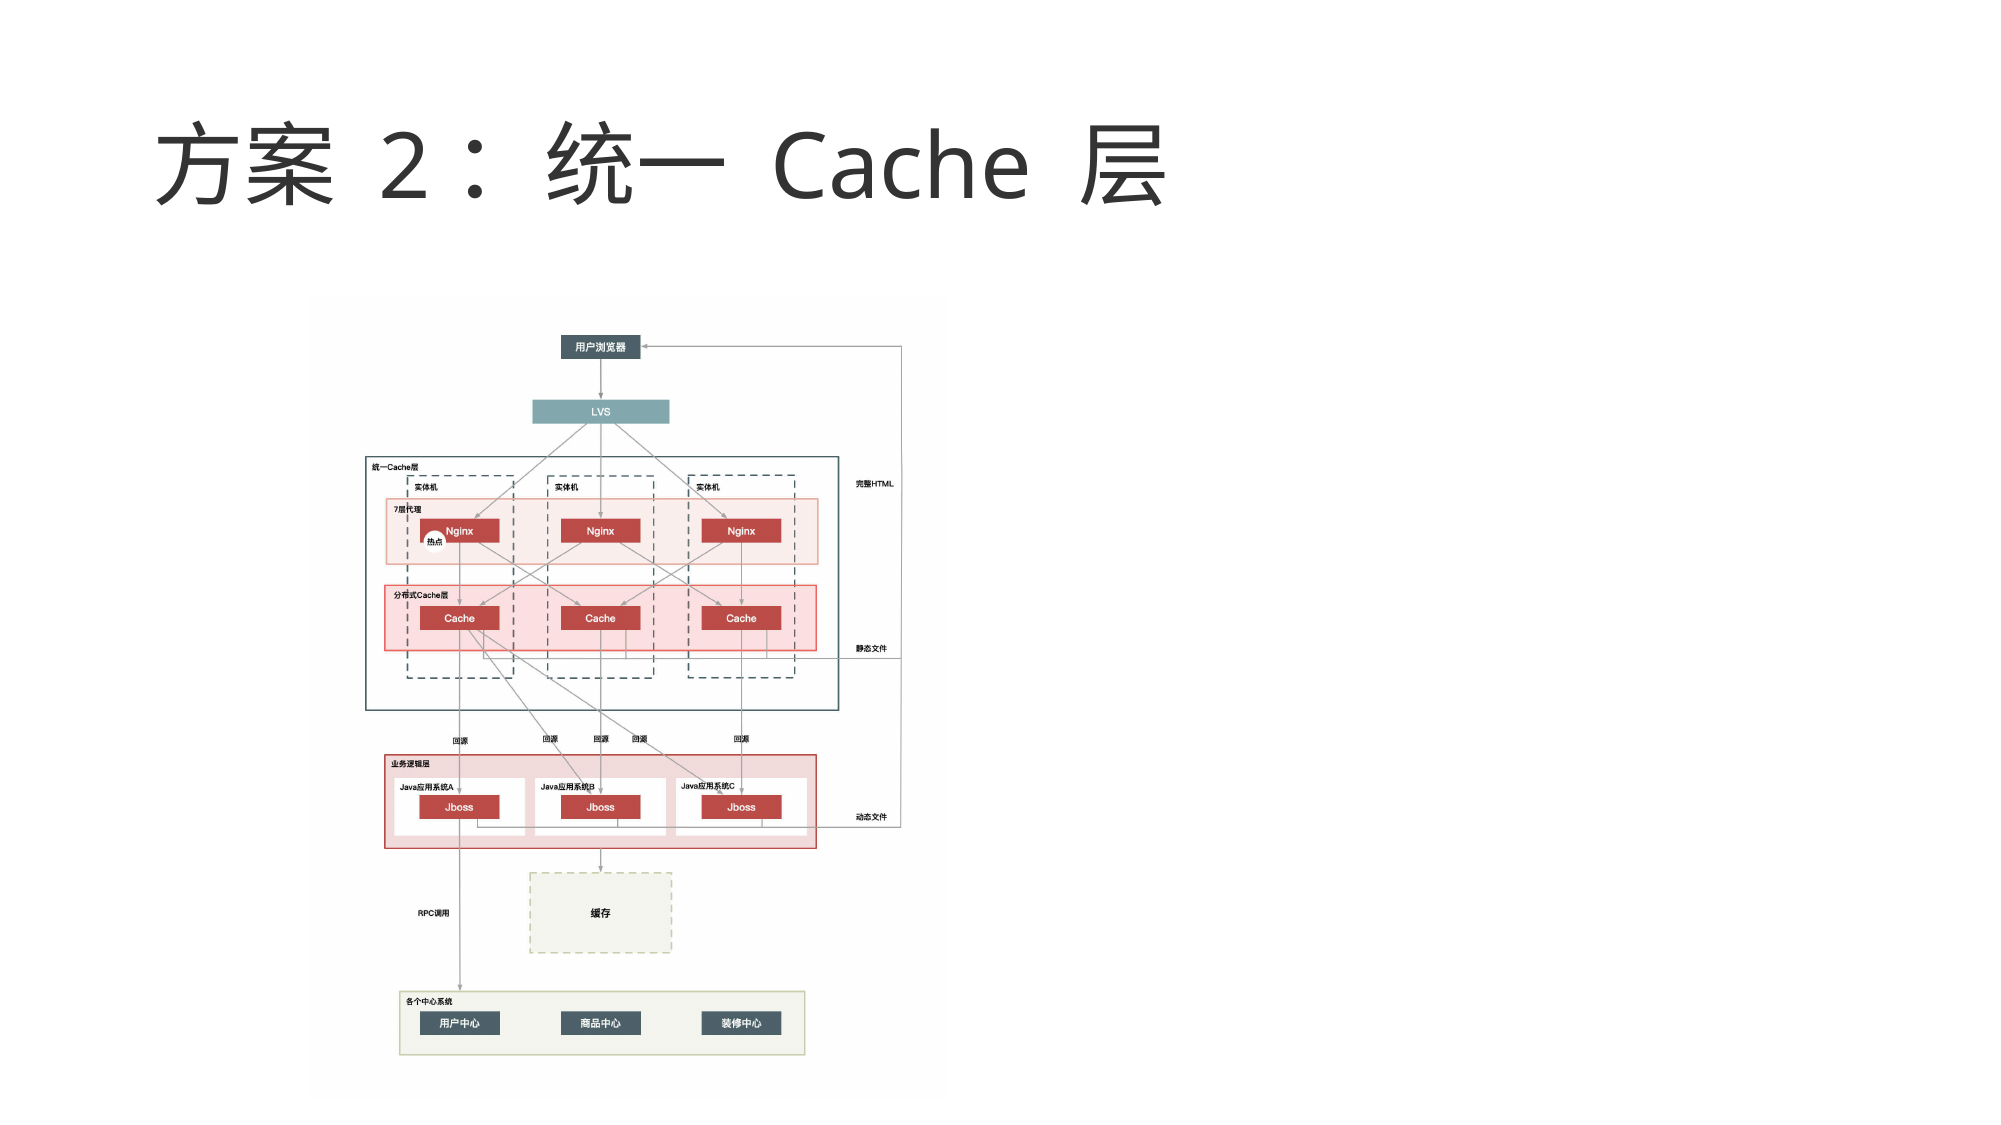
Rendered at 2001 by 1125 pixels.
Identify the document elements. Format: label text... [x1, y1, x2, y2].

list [309, 297, 947, 1098]
title 方案 2：统一 Cache 层 [137, 59, 1863, 278]
